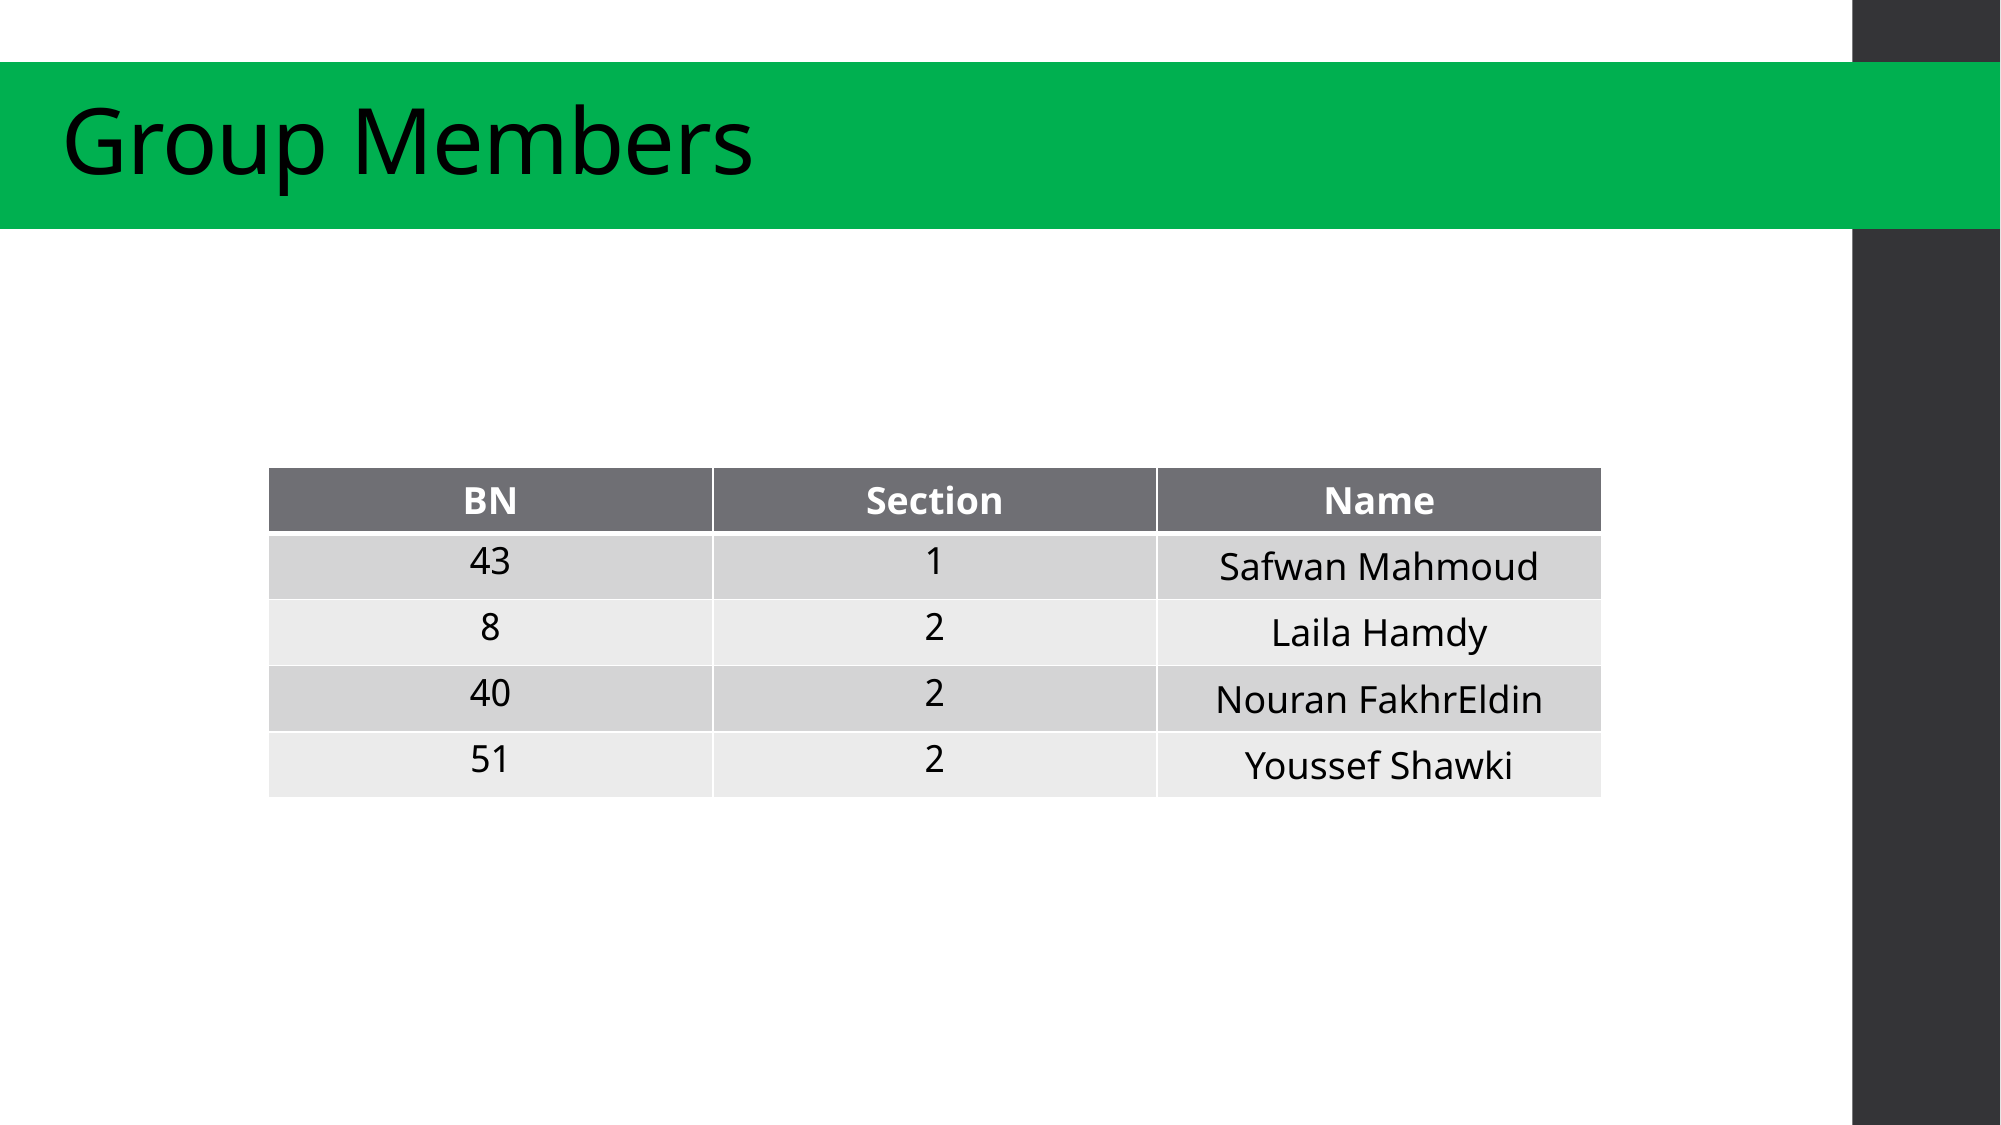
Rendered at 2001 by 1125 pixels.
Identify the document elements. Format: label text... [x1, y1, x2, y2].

table_cell 43 [269, 536, 712, 599]
table_cell 51 [269, 733, 712, 797]
table_cell 8 [269, 600, 712, 665]
table_cell Laila Hamdy [1158, 600, 1601, 665]
table_cell 1 [714, 536, 1156, 599]
table_cell Safwan Mahmoud [1158, 536, 1601, 599]
table_header Section [714, 468, 1156, 531]
text_box [0, 62, 2000, 229]
table_cell 2 [714, 733, 1156, 797]
table_cell Nouran FakhrEldin [1158, 666, 1601, 731]
table_cell 2 [714, 600, 1156, 665]
table_header BN [269, 468, 712, 531]
table_header Name [1158, 468, 1601, 531]
text_box Group Members [46, 0, 1637, 202]
table_cell 40 [269, 666, 712, 731]
table_cell Youssef Shawki [1158, 733, 1601, 797]
table_cell 2 [714, 666, 1156, 731]
